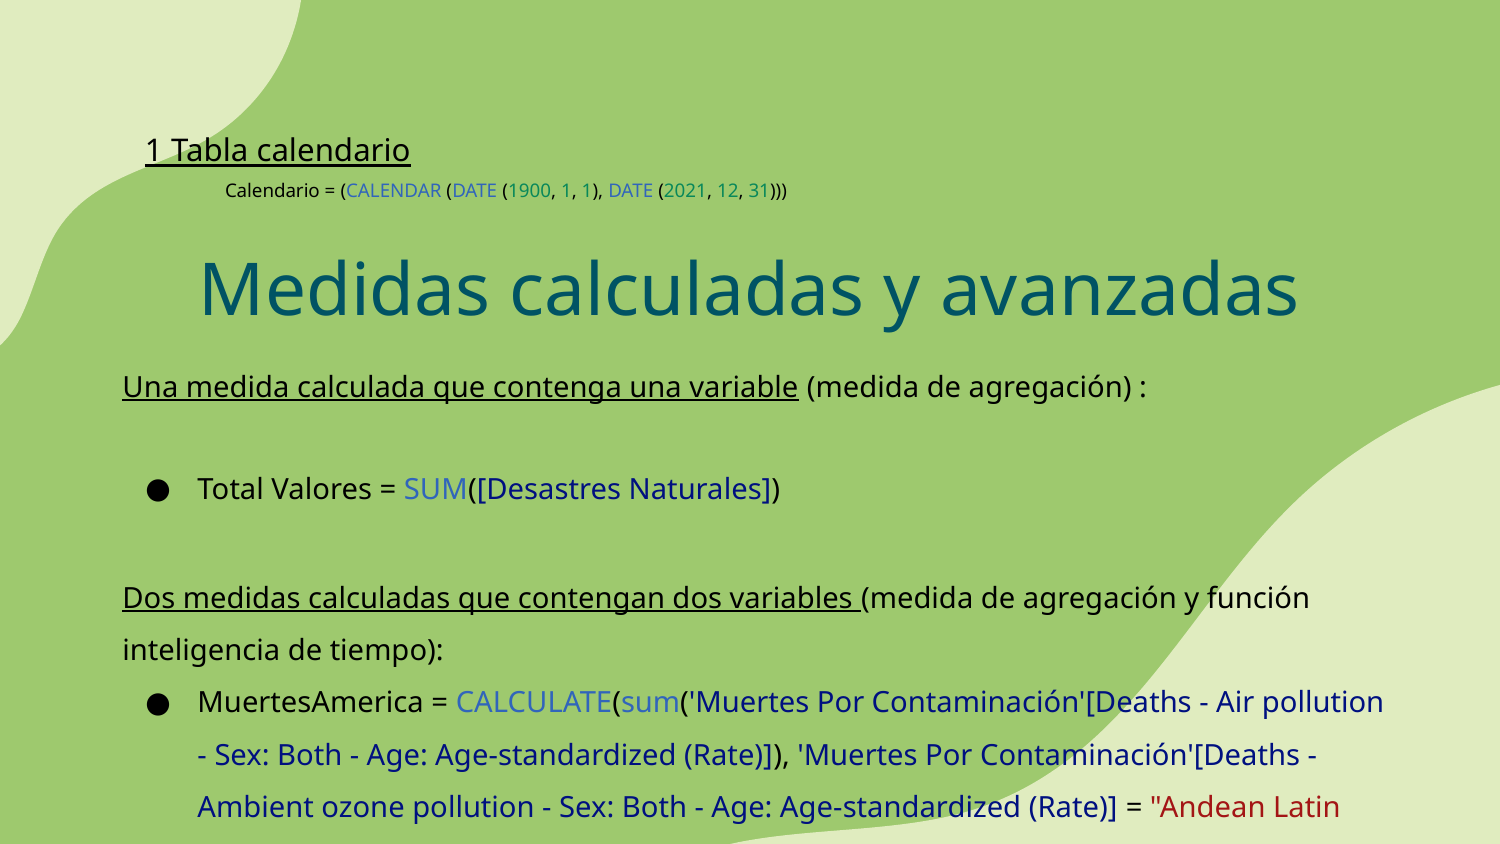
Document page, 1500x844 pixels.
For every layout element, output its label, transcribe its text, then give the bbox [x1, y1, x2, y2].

text_box Una medida calculada que contenga una variable (medida de agregación) : Total Valores = SUM([Desastres Naturales]) Dos medidas calculadas que contengan dos variables (medida de agregación y función inteligencia de tiempo): MuertesAmerica = CALCULATE(sum('Muertes Por Contaminación'[Deaths - Air pollution - Sex: Both - Age: Age-standardized (Rate)]), 'Muertes Por Contaminación'[Deaths - Ambient ozone pollution - Sex: Both - Age: Age-standardized (Rate)] = "Andean Latin America") [107, 347, 1413, 844]
text_box 1 Tabla calendario Calendario = (CALENDAR (DATE (1900, 1, 1), DATE (2021, 12, 31))) [130, 96, 1366, 217]
title Medidas calculadas y avanzadas [134, 239, 1366, 334]
